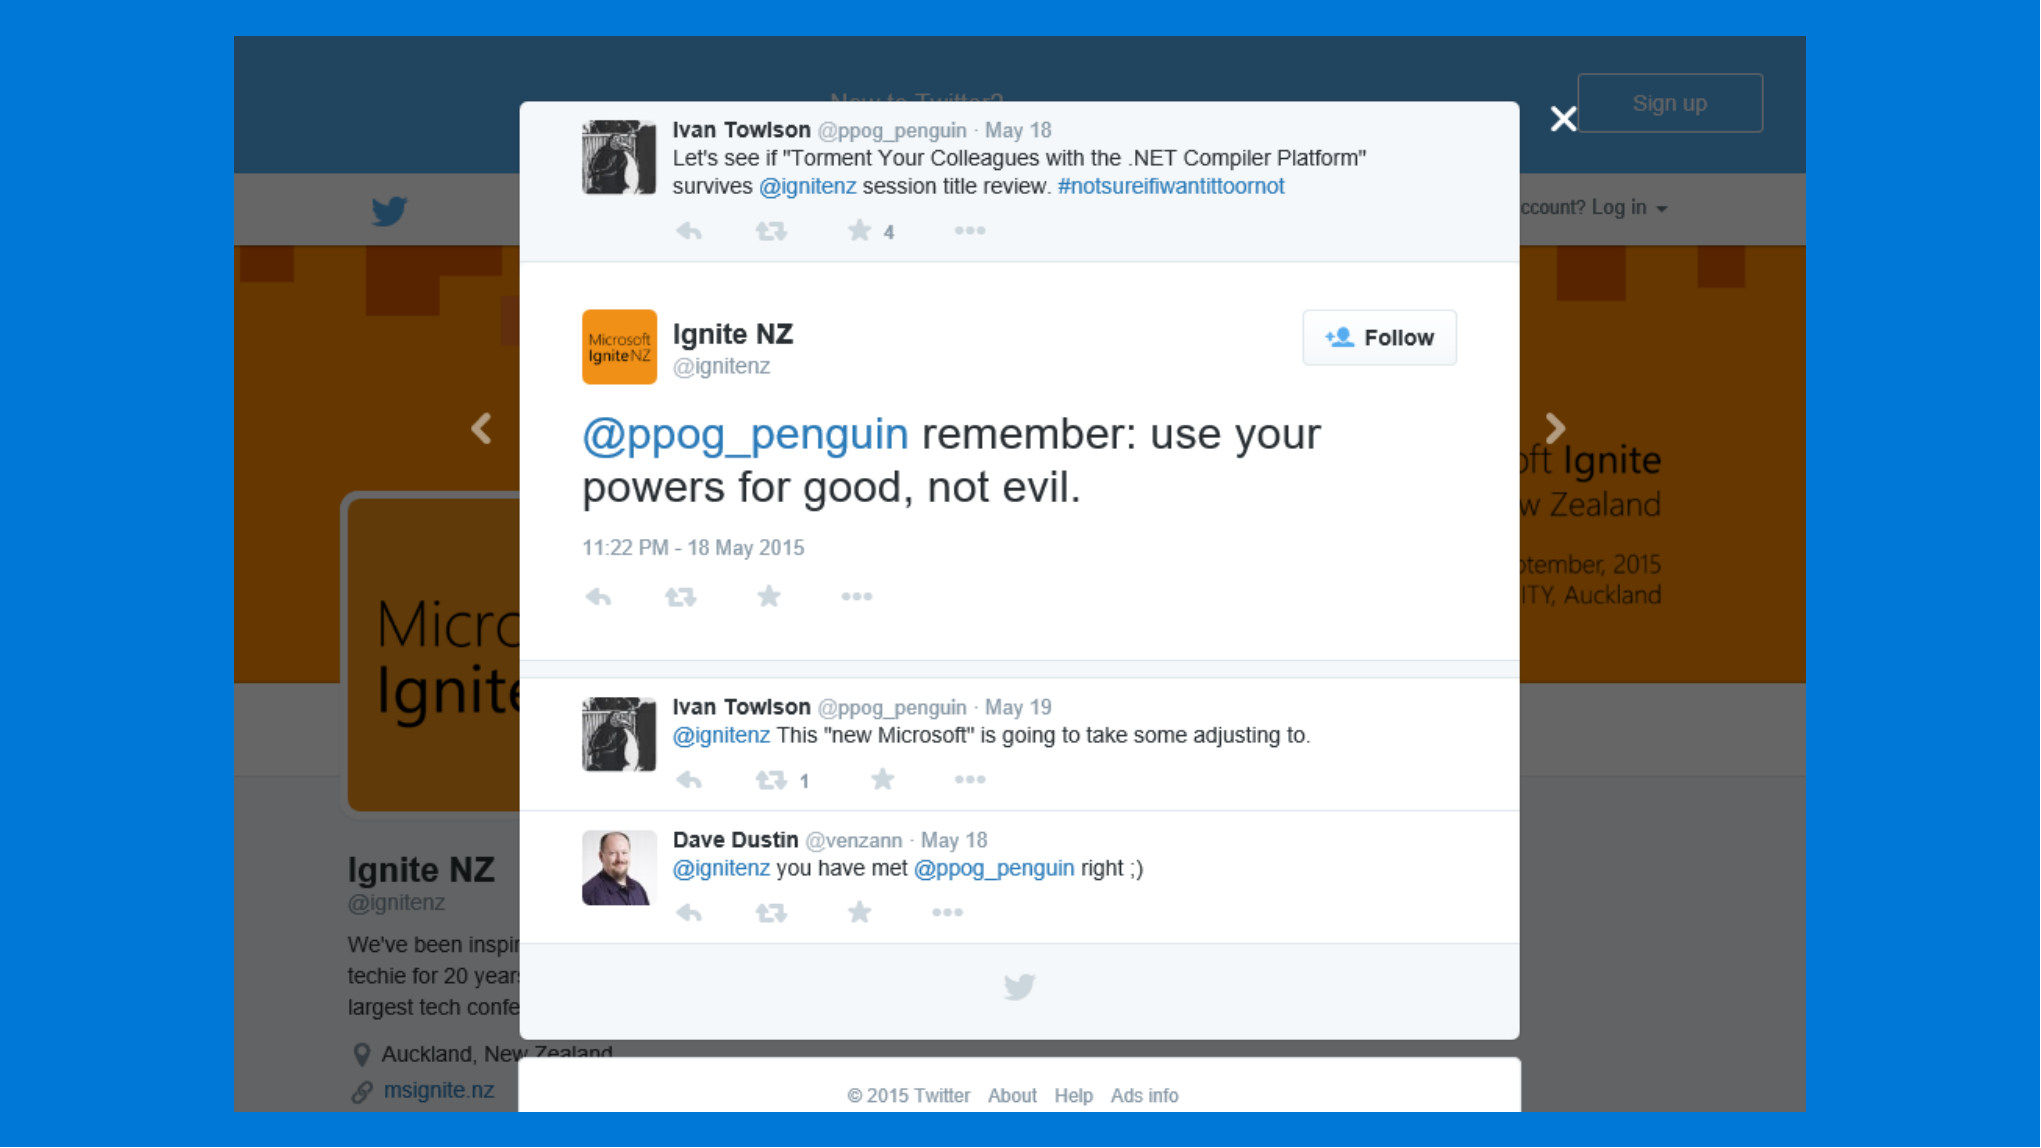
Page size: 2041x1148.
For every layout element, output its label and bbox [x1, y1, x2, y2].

picture [233, 35, 1807, 1112]
